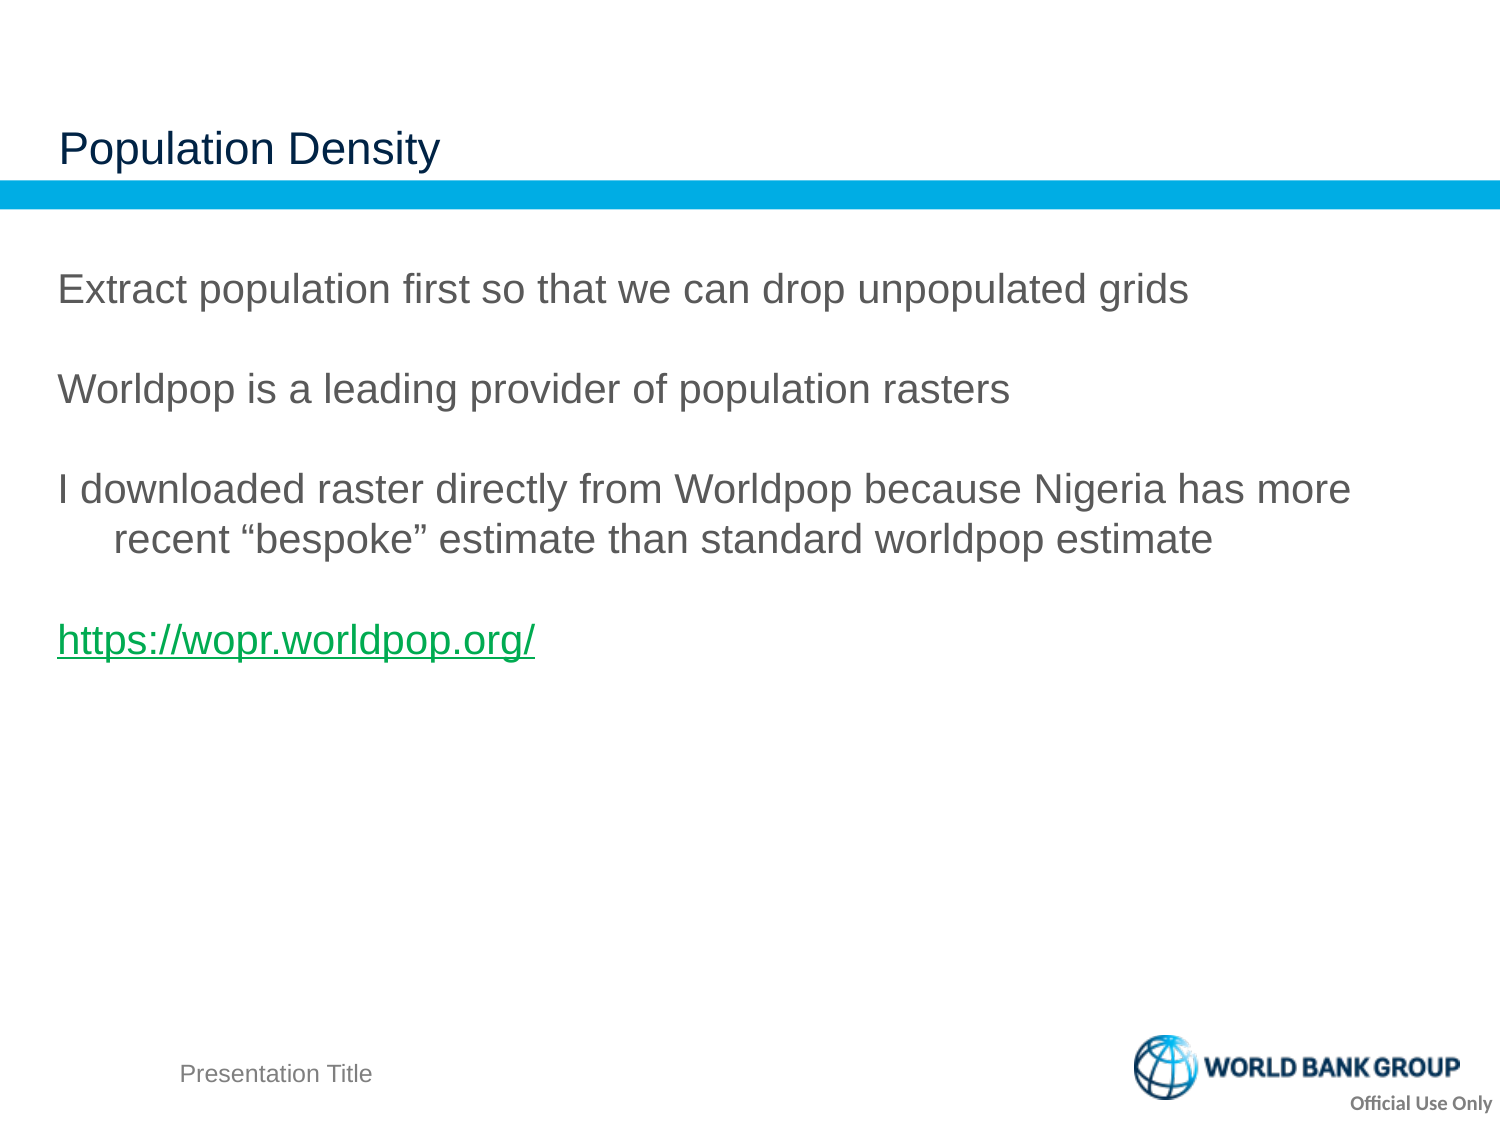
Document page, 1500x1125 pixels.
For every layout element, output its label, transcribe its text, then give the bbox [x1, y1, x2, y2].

list Extract population first so that we can drop unpopulated grids Worldpop is a leading provider of population rasters I downloaded raster directly from Worldpop because Nigeria has more recent “bespoke” estimate than standard worldpop estimate https://wopr.worldpop.org/ [57, 261, 1449, 1020]
picture [1134, 1035, 1460, 1100]
title Population Density [58, 49, 1447, 174]
footer Presentation Title [164, 1042, 1101, 1103]
